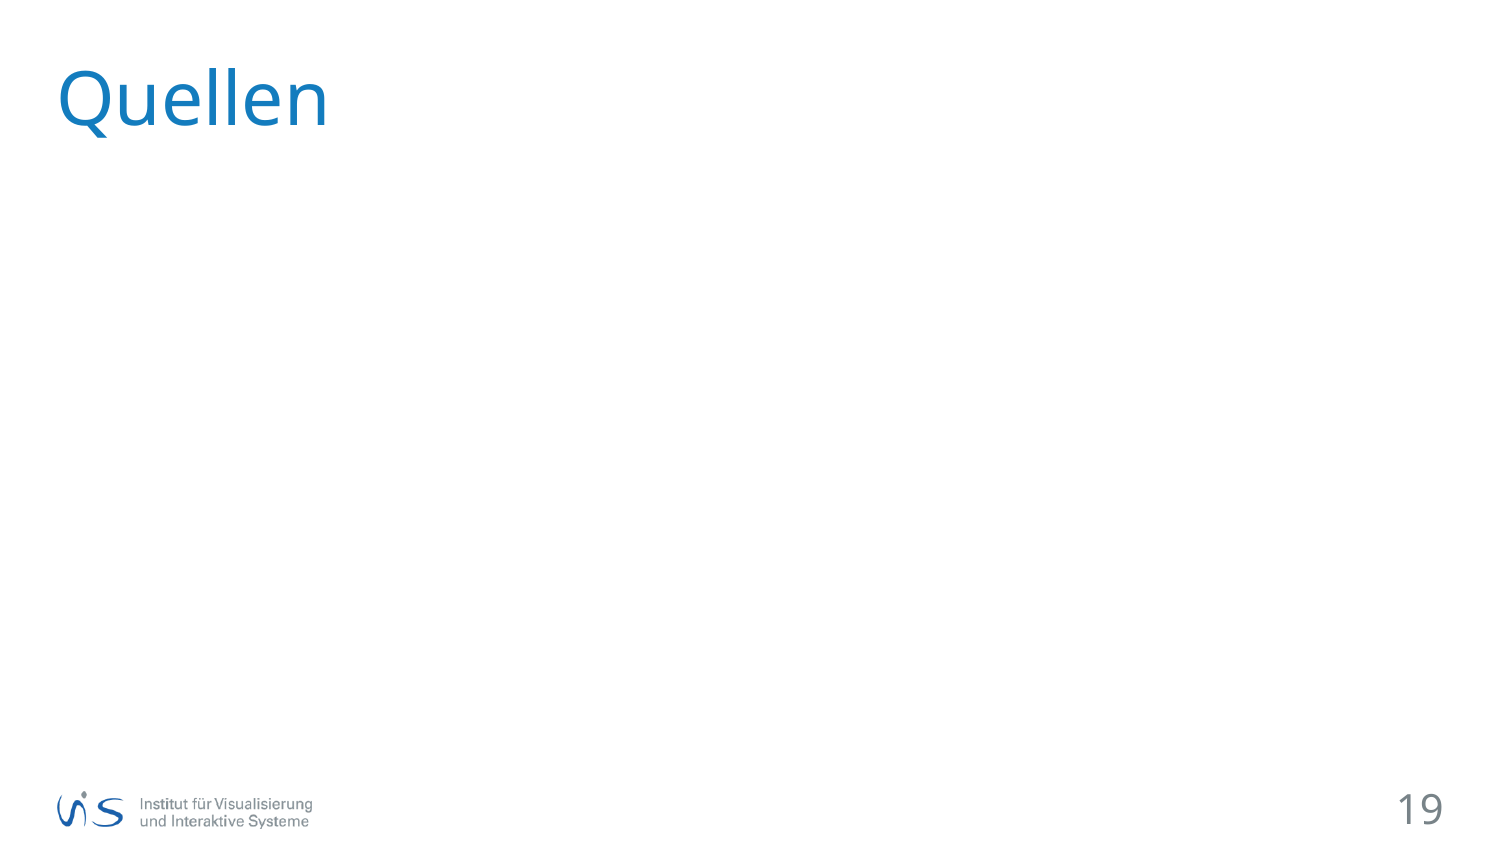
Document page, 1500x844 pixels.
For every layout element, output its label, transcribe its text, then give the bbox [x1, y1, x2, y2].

title Quellen [41, 28, 1459, 163]
picture [57, 791, 312, 829]
slide_number 19 [1014, 785, 1459, 838]
